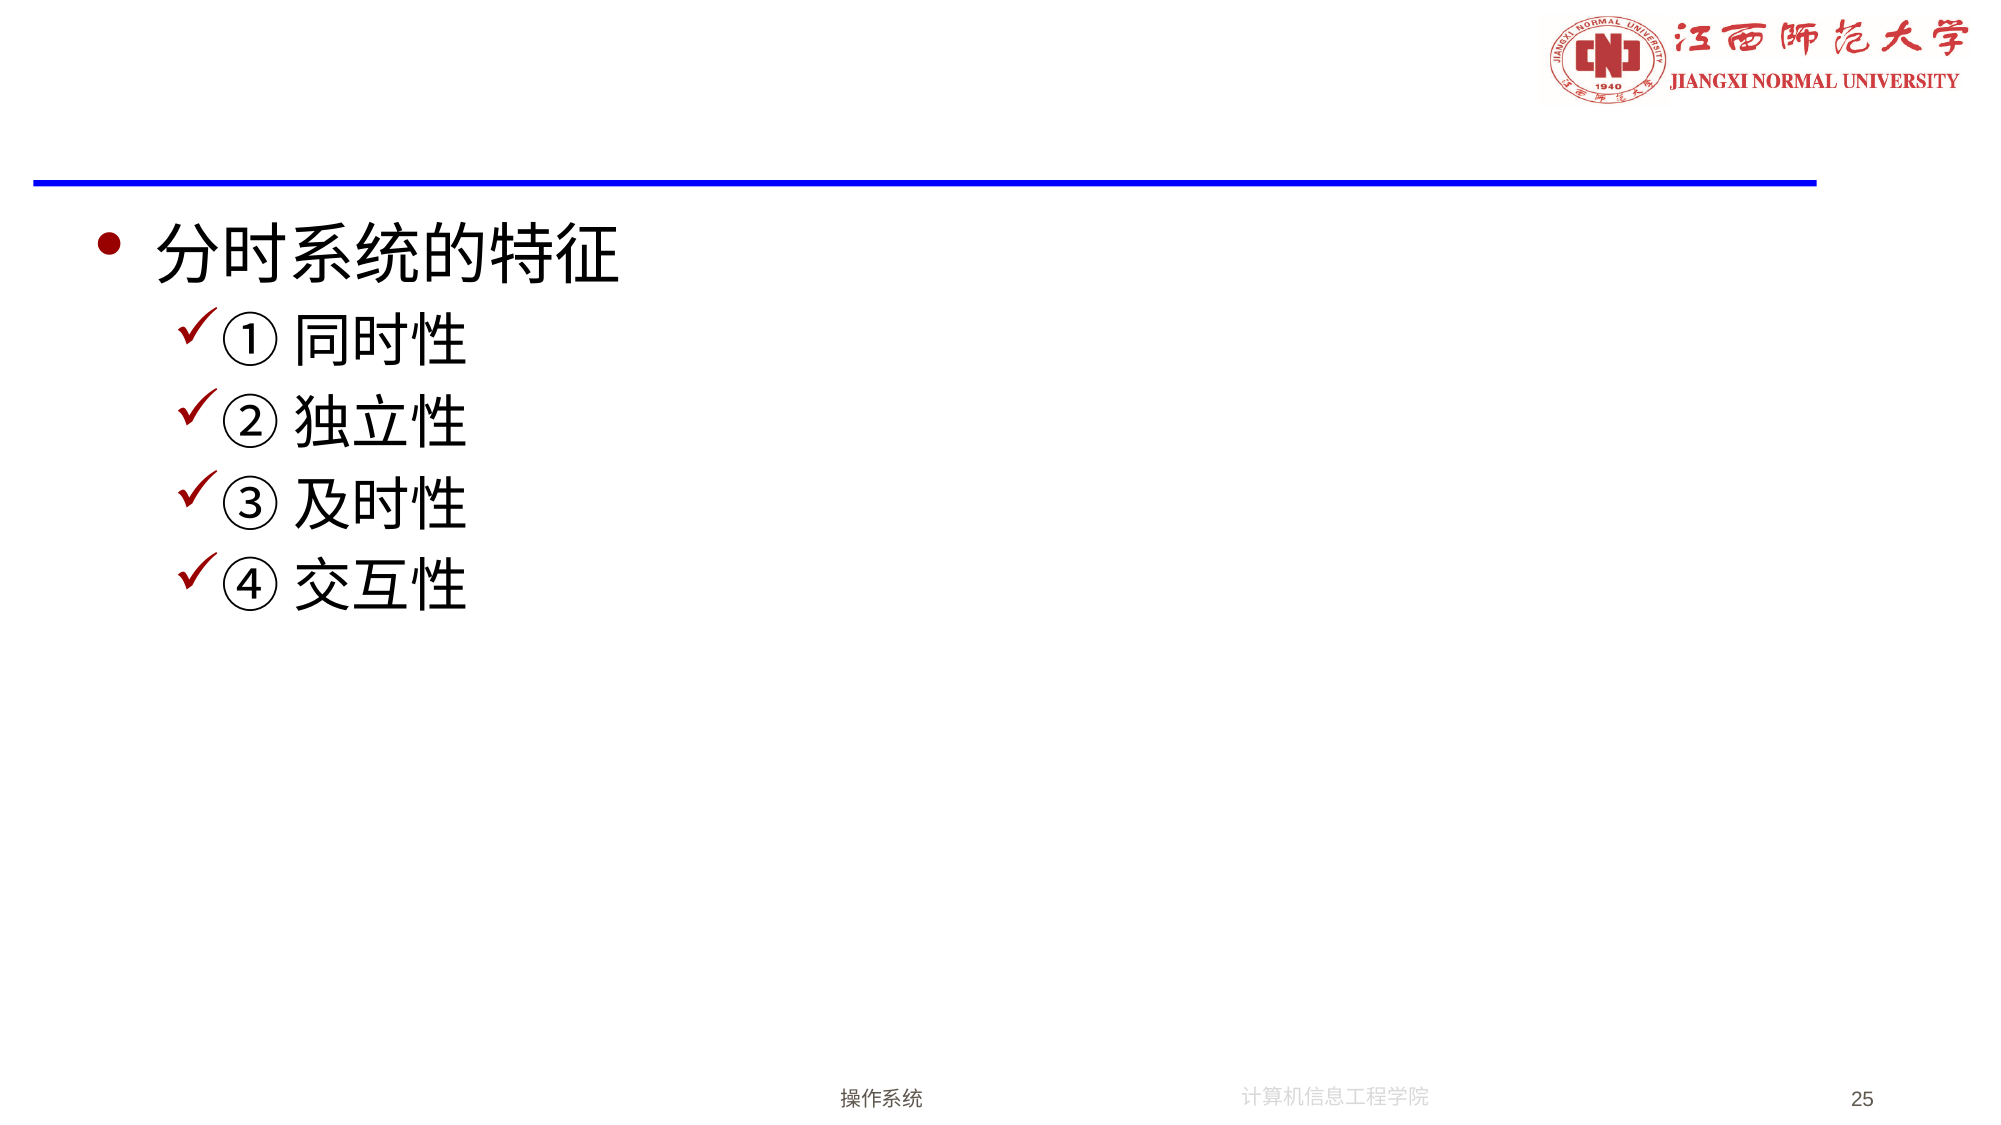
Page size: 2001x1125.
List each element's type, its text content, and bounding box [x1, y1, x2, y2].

slide_number 25 [1472, 1074, 1889, 1118]
footer 操作系统 [565, 1074, 1199, 1118]
picture [1539, 14, 1970, 107]
list 分时系统的特征 ①同时性 ②独立性 ③及时性 ④交互性 [83, 204, 1878, 1069]
